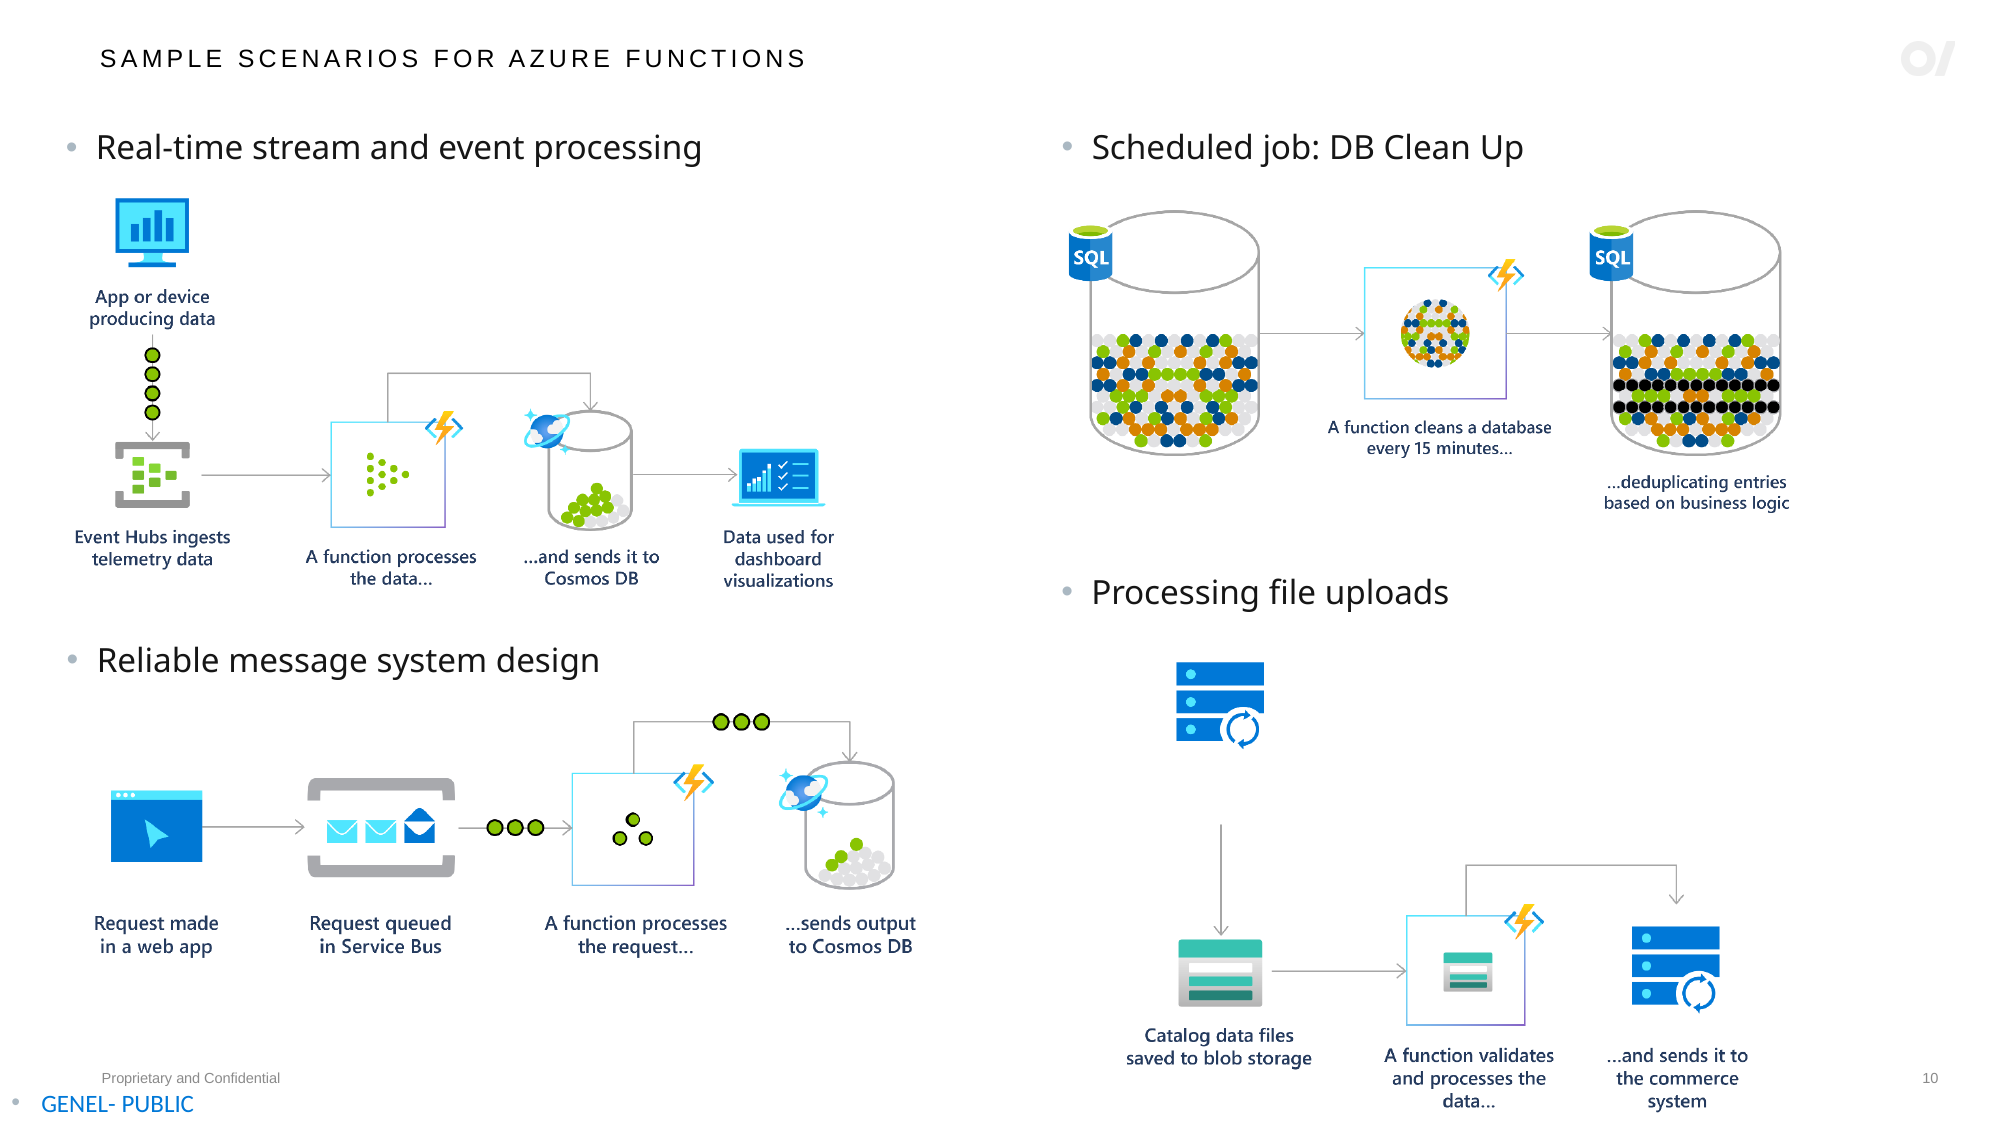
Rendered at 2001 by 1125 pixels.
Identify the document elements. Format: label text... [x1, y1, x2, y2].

text_box Real-time stream and event processing [59, 116, 710, 173]
picture [21, 198, 879, 602]
picture [1110, 662, 1765, 1123]
text_box Reliable message system design [60, 629, 608, 685]
title Sample scenarios for azure functıons [99, 45, 1900, 88]
picture [1061, 210, 1814, 523]
picture [75, 712, 933, 969]
text_box Scheduled job: DB Clean Up [1055, 116, 1531, 172]
text_box Processing file uploads [1055, 561, 1456, 618]
